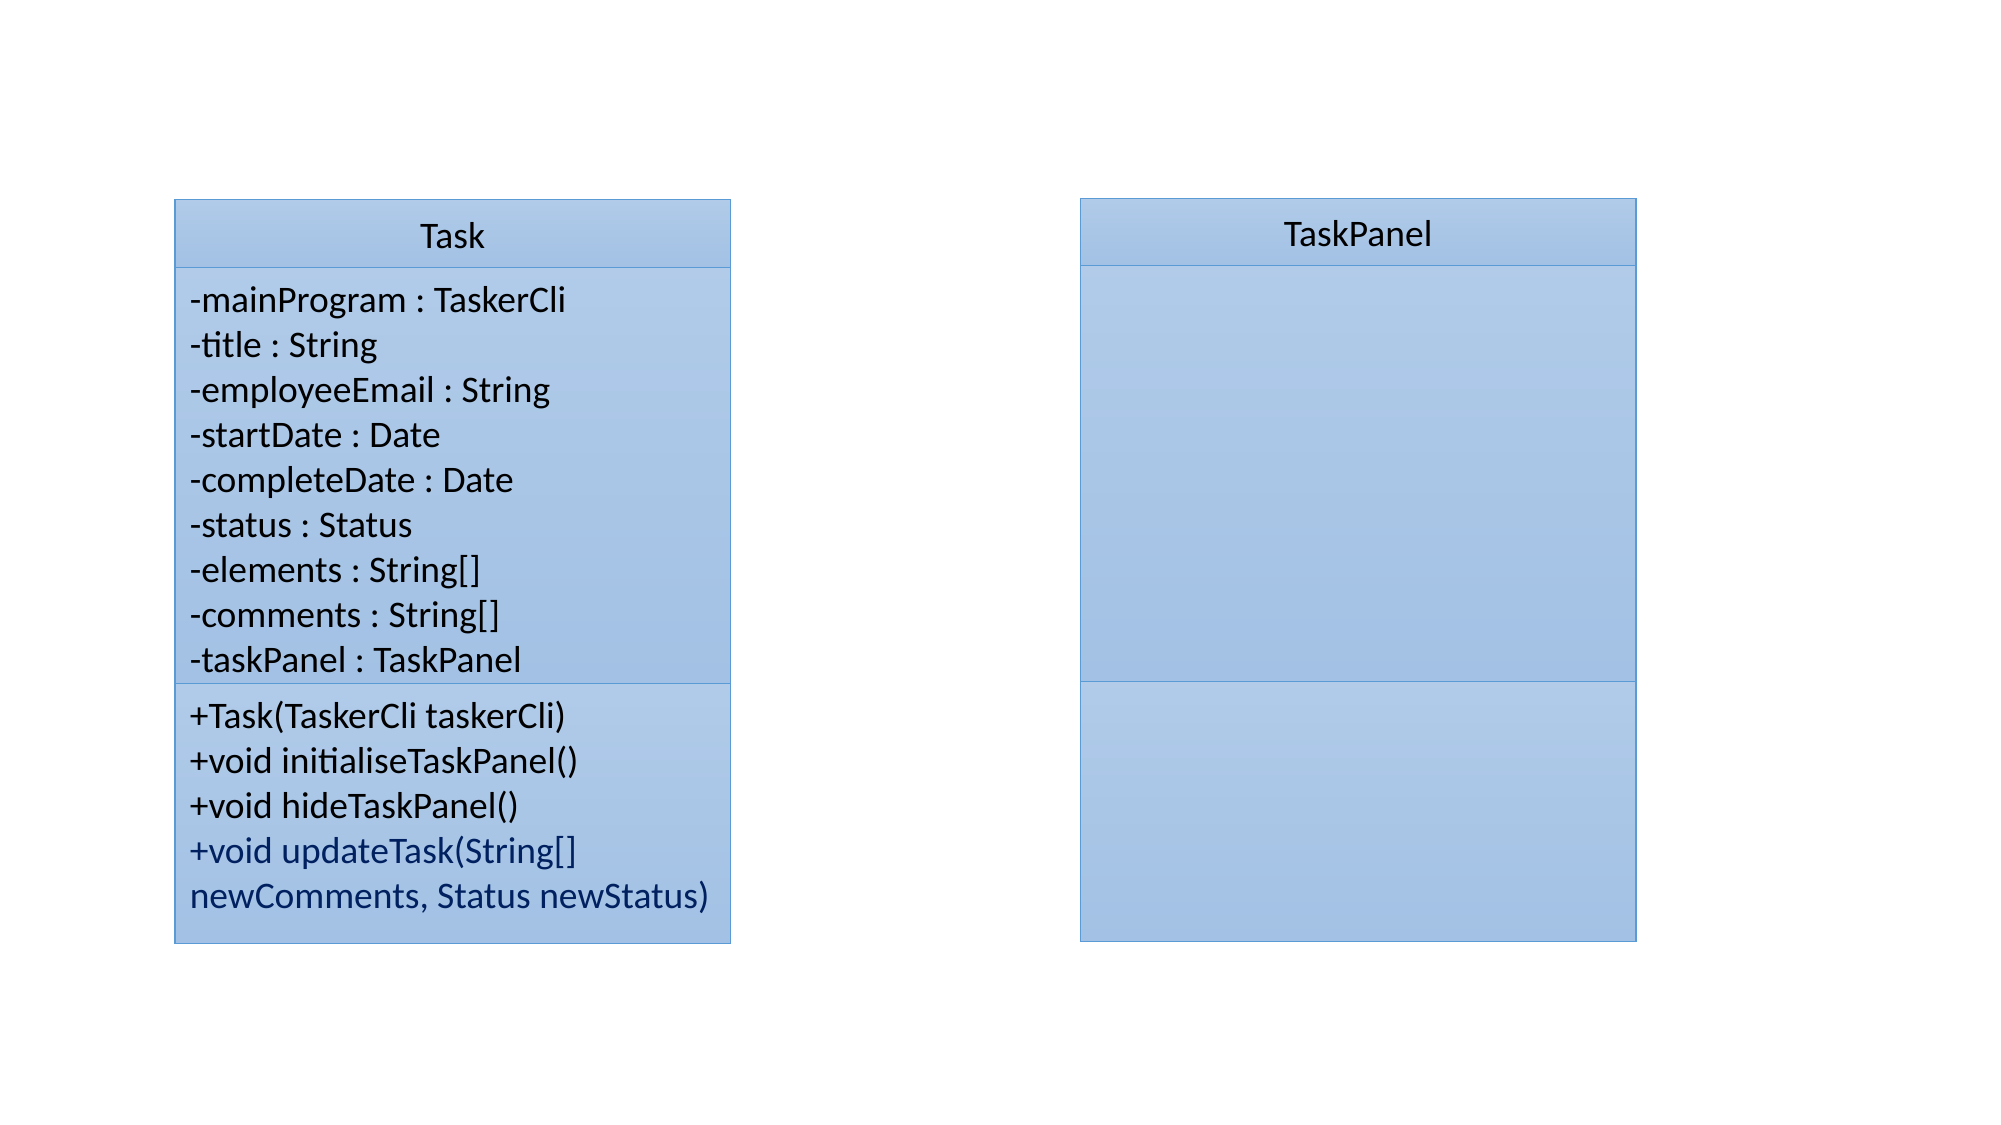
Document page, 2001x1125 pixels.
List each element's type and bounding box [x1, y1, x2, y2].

text_box [174, 199, 731, 944]
text_box [1080, 198, 1637, 942]
